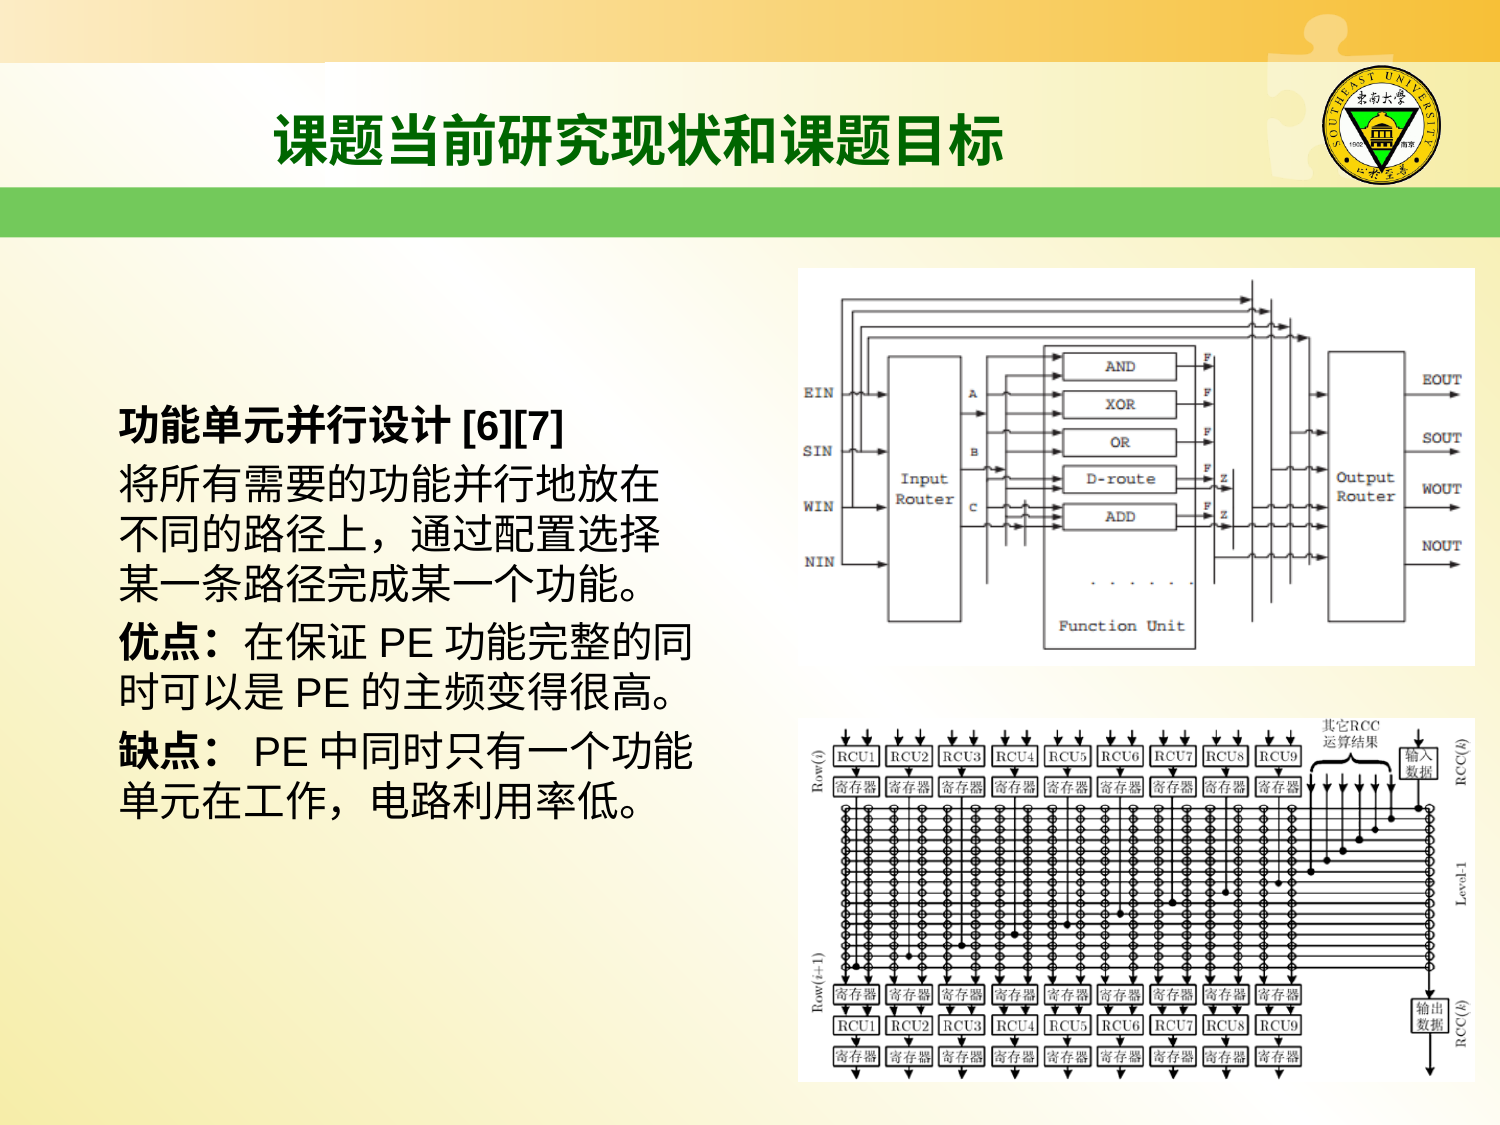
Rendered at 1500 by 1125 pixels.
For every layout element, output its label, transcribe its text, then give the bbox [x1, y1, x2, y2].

picture [798, 267, 1476, 667]
picture [1265, 12, 1441, 185]
text_box 课题当前研究现状和课题目标 [177, 97, 1100, 181]
list 功能单元并行设计[6][7] 将所有需要的功能并行地放在不同的路径上，通过配置选择某一条路径完成某一个功能。 优点：在保证PE功能完整的同时可以是PE的主频变得很高。 缺点：PE中同时只有一个功能单元在工作，电路利用率低。 [103, 391, 716, 1106]
picture [798, 718, 1476, 1082]
